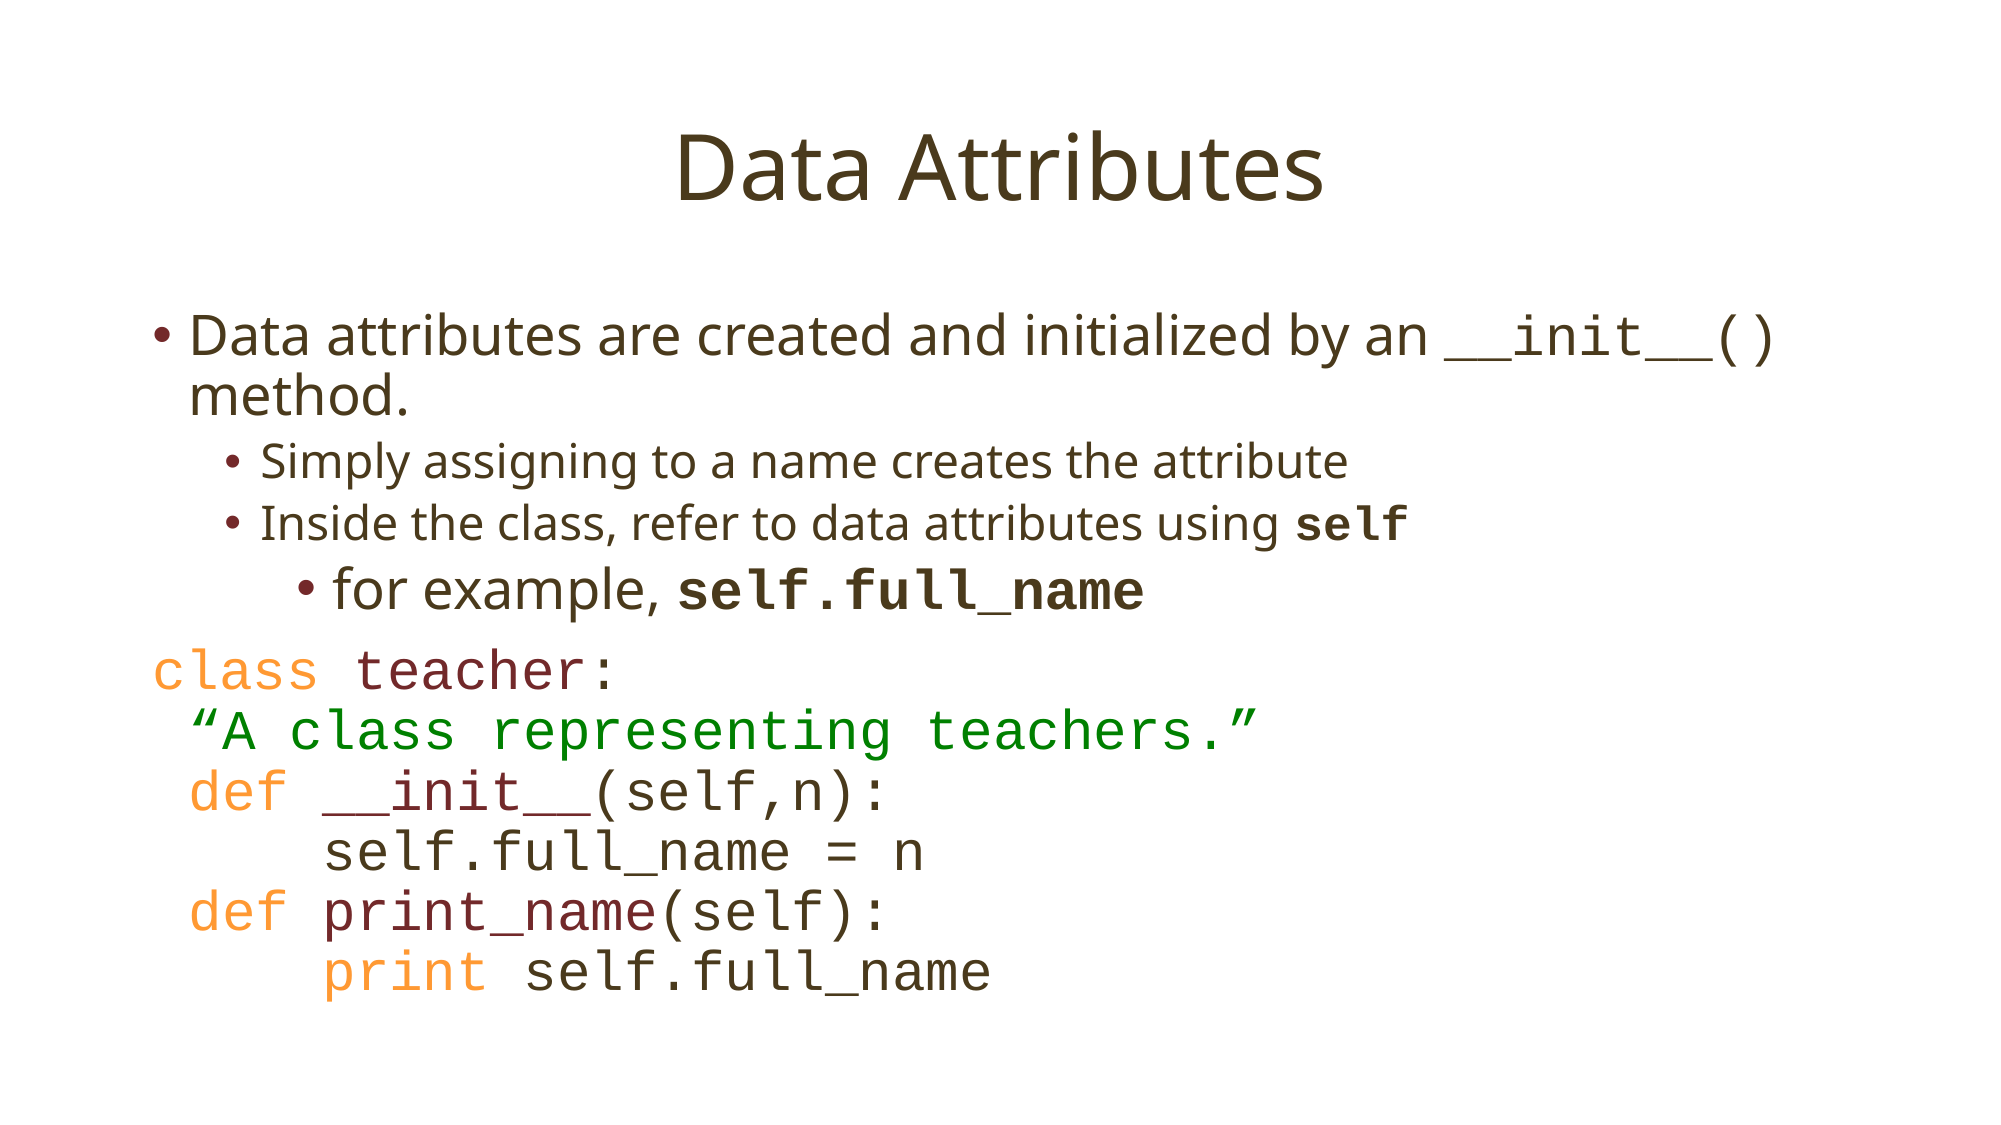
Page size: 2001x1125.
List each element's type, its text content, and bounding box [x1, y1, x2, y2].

list Data attributes are created and initialized by an __init__() method. Simply assigning to a name creates the attribute Inside the class, refer to data attributes using self for example, self.full_name class teacher: “A class representing teachers.” def __init__(self,n): self.full_name = n def print_name(self): print self.full_name [137, 299, 1863, 1017]
title Data Attributes [137, 62, 1863, 280]
